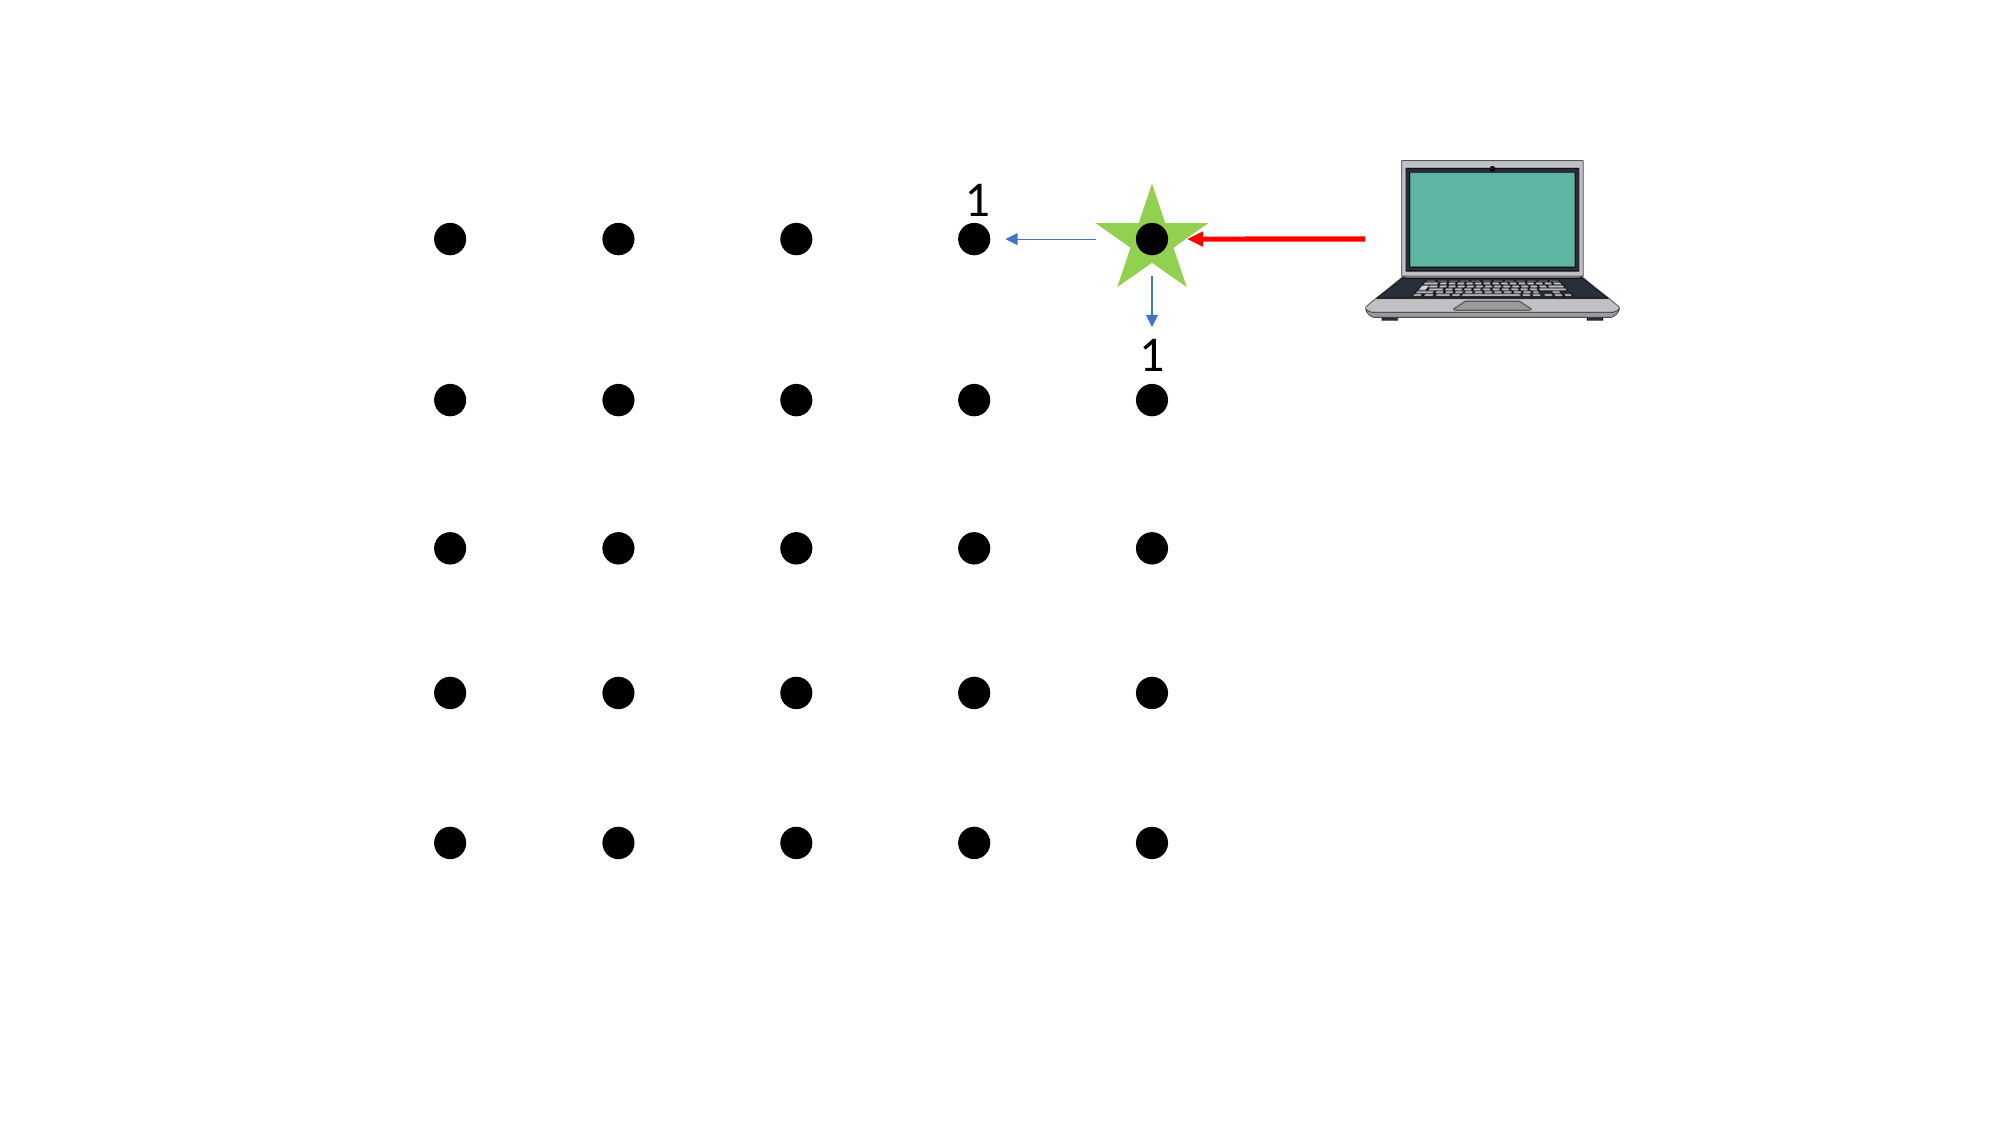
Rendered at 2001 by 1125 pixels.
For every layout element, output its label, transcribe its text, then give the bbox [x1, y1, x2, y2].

text_box [1134, 675, 1170, 711]
text_box [957, 825, 992, 861]
text_box [1134, 389, 1170, 418]
text_box [433, 825, 468, 861]
text_box [779, 825, 814, 861]
text_box [957, 382, 992, 418]
text_box [1134, 825, 1170, 861]
text_box [601, 382, 636, 418]
text_box [957, 235, 992, 257]
text_box [433, 382, 468, 418]
text_box [601, 825, 636, 861]
text_box [957, 675, 992, 711]
picture [1365, 150, 1620, 328]
text_box [779, 531, 814, 566]
text_box [433, 221, 468, 257]
text_box 1 [949, 159, 1005, 235]
text_box [601, 675, 636, 711]
text_box [1092, 180, 1212, 290]
text_box 1 [1124, 314, 1180, 389]
text_box [957, 531, 992, 566]
text_box [601, 531, 636, 566]
text_box [601, 221, 636, 257]
text_box [779, 675, 814, 711]
text_box [779, 221, 814, 257]
text_box [433, 531, 468, 566]
text_box [433, 675, 468, 711]
text_box [779, 382, 814, 418]
text_box [1134, 221, 1170, 257]
text_box [1134, 531, 1170, 566]
